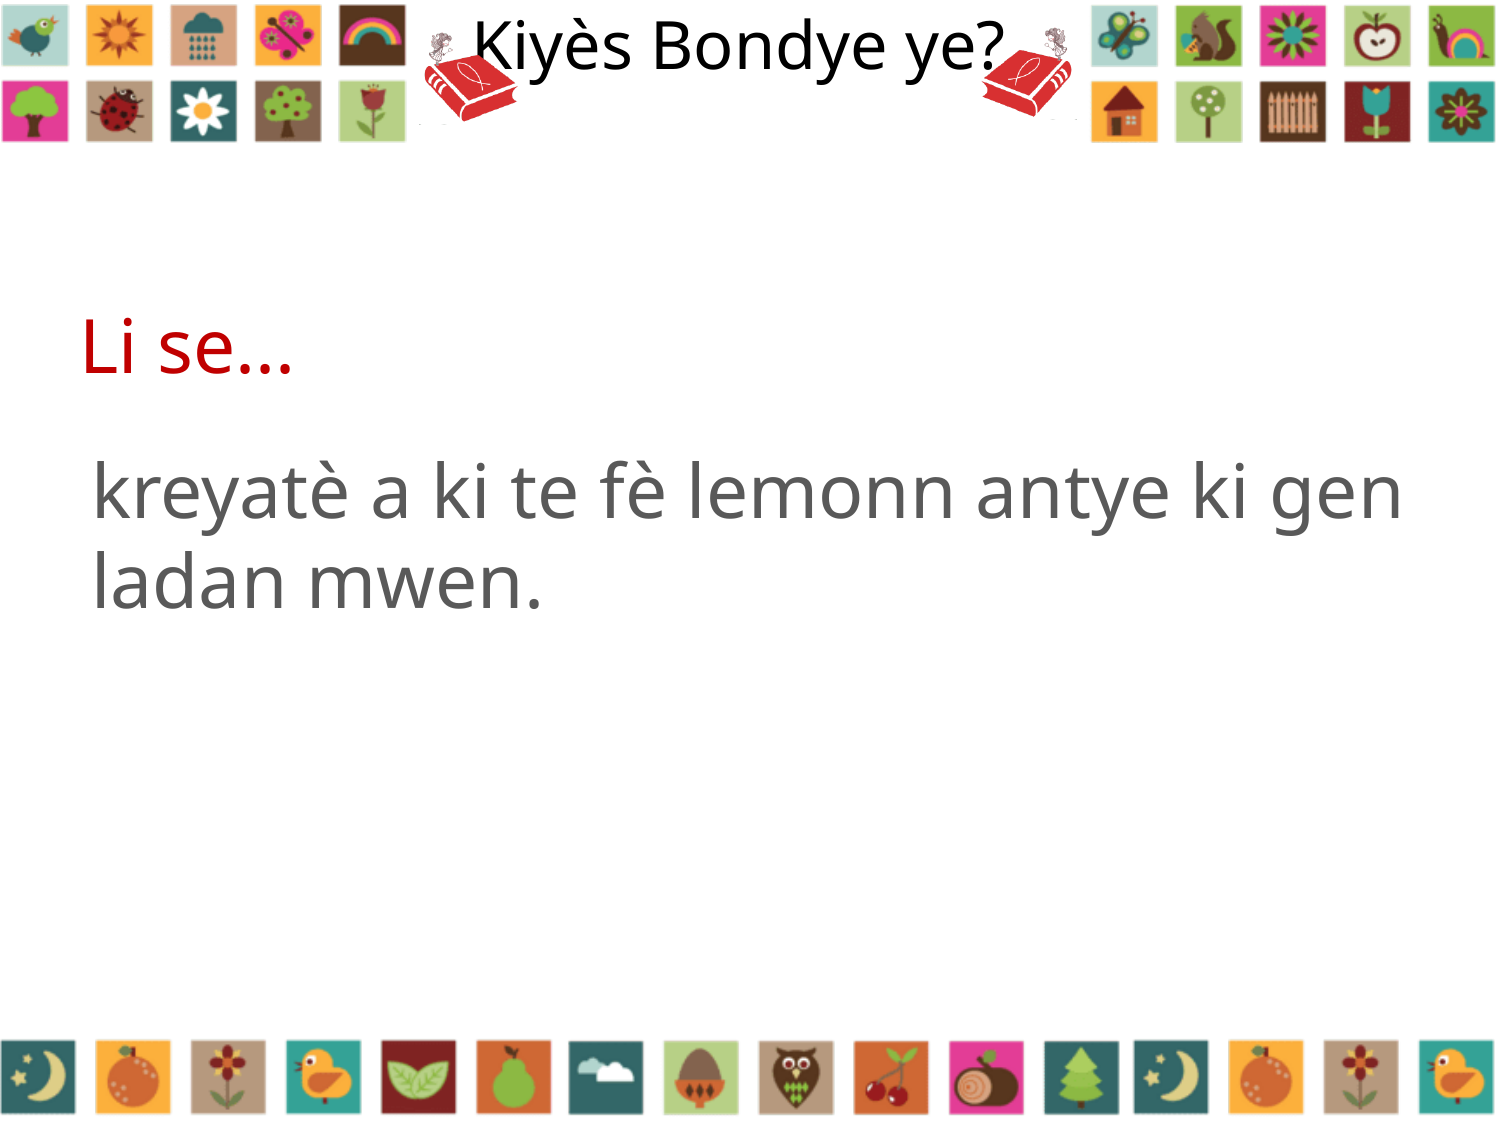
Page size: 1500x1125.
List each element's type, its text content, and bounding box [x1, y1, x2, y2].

picture [0, 3, 550, 150]
text_box kreyatè a ki te fè lemonn antye ki gen ladan mwen. [76, 436, 1424, 632]
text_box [0, 1028, 1500, 1118]
picture [950, 3, 1500, 150]
text_box Li se... [64, 290, 1412, 396]
text_box Kiyès Bondye ye? [414, 0, 1080, 91]
